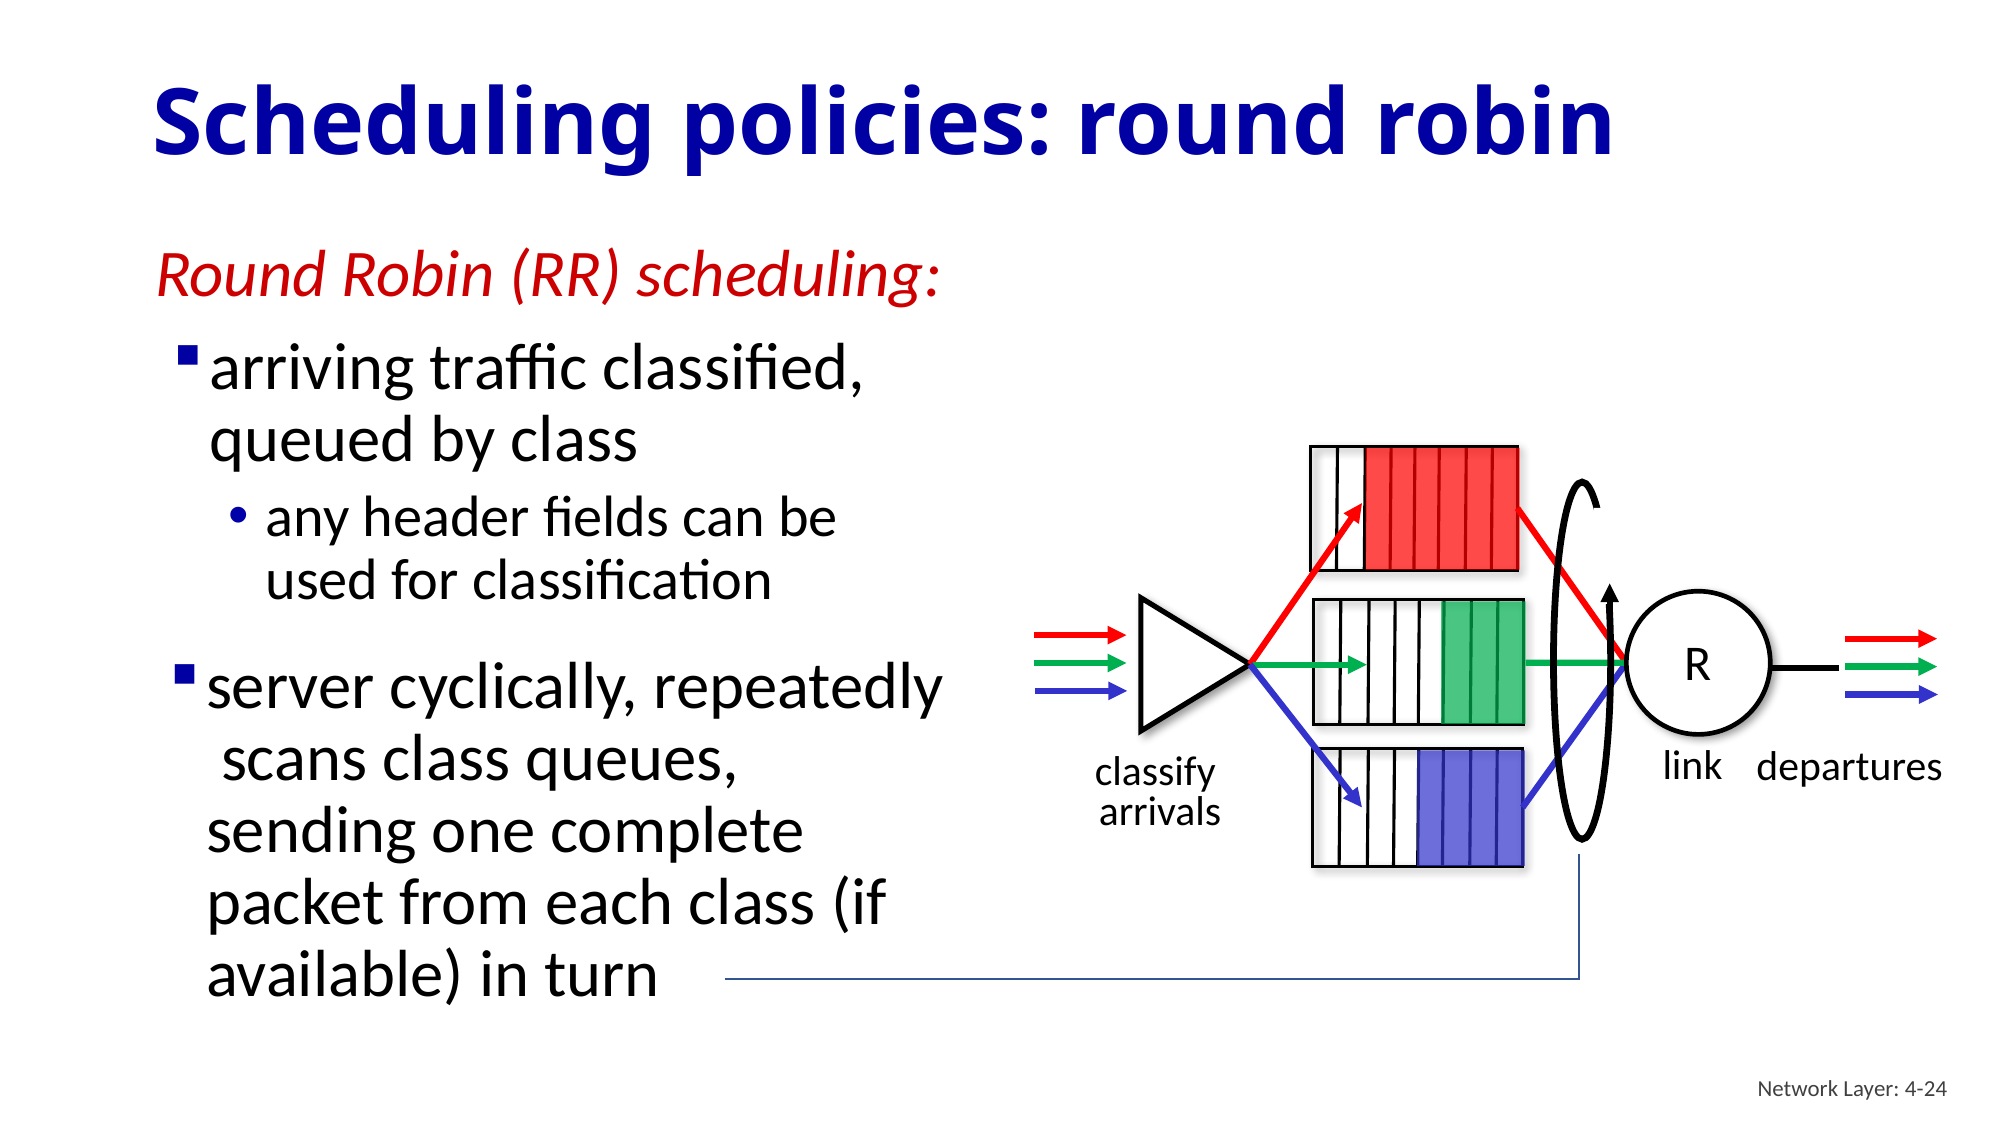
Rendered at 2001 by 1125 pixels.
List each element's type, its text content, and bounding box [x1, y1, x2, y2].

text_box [1362, 599, 1522, 725]
list Round Robin (RR) scheduling: arriving traffic classified, queued by class any header fields can be used for classification [118, 231, 965, 644]
text_box [724, 853, 1580, 980]
text_box [1566, 480, 1598, 508]
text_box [1522, 662, 1627, 808]
text_box classify arrivals [1079, 746, 1241, 842]
text_box [1139, 595, 1249, 733]
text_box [1312, 748, 1525, 867]
text_box server cyclically, repeatedly scans class queues, sending one complete packet from each class (if available) in turn [115, 643, 962, 1029]
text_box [1249, 664, 1362, 808]
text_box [1626, 591, 1771, 797]
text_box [1844, 638, 1938, 695]
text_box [1249, 503, 1362, 664]
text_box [1033, 635, 1128, 691]
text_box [1517, 508, 1627, 663]
text_box departures [1771, 740, 1958, 796]
title Scheduling policies: round robin [137, 51, 1863, 198]
text_box [1564, 808, 1600, 841]
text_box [1310, 446, 1520, 571]
slide_number Network Layer: 4-24 [1512, 1056, 1963, 1117]
